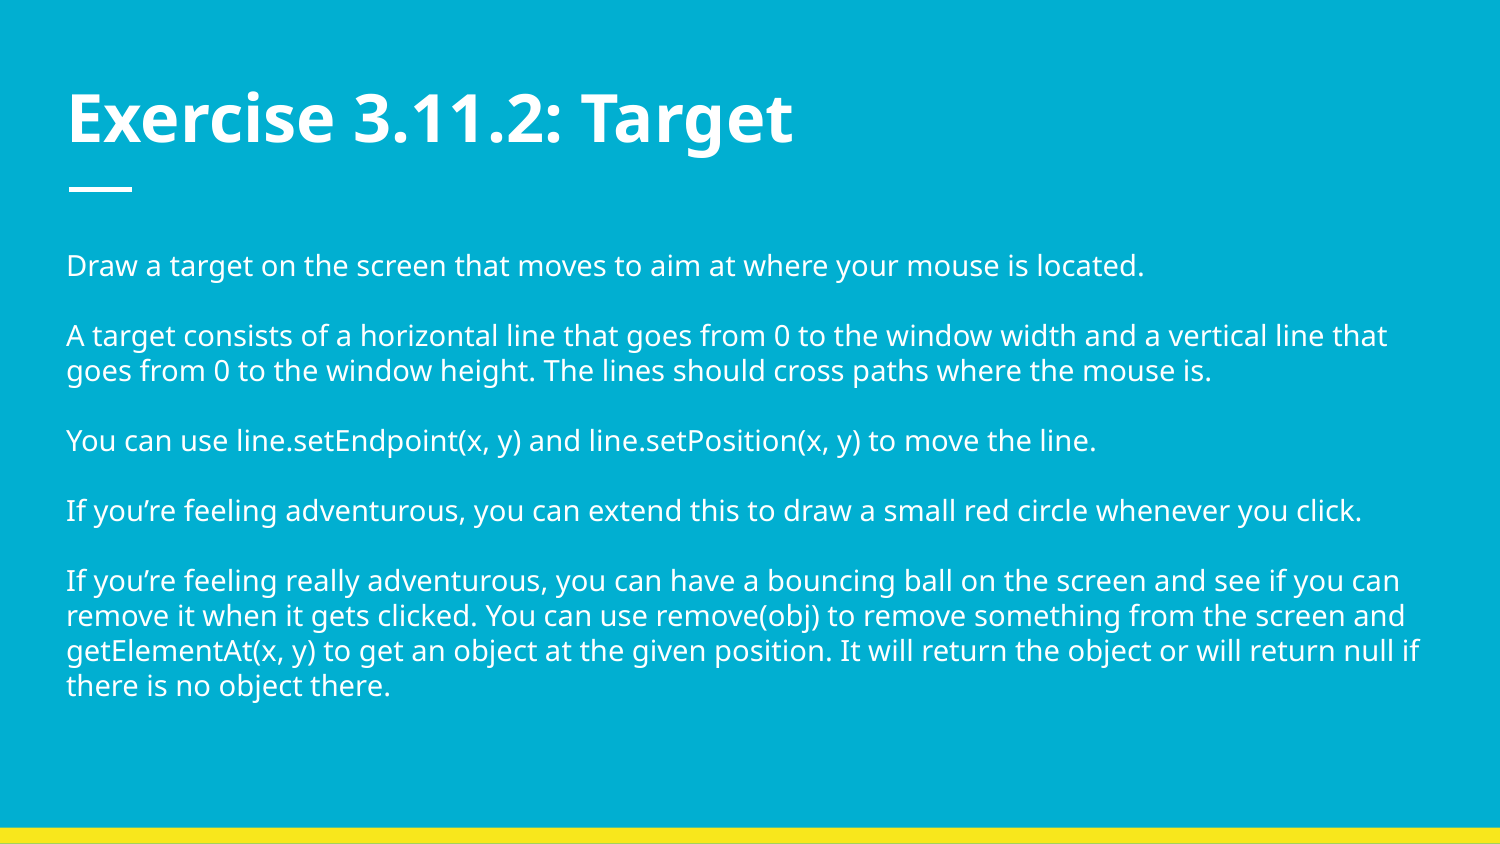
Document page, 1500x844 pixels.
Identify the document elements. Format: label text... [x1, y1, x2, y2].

list Draw a target on the screen that moves to aim at where your mouse is located. A target consists of a horizontal line that goes from 0 to the window width and a vertical line that goes from 0 to the window height. The lines should cross paths where the mouse is. You can use line.setEndpoint(x, y) and line.setPosition(x, y) to move the line. If you’re feeling adventurous, you can extend this to draw a small red circle whenever you click. If you’re feeling really adventurous, you can have a bouncing ball on the screen and see if you can remove it when it gets clicked. You can use remove(obj) to remove something from the screen and getElementAt(x, y) to get an object at the given position. It will return the object or will return null if there is no object there. [51, 232, 1449, 750]
title Exercise 3.11.2: Target [51, 61, 1449, 167]
